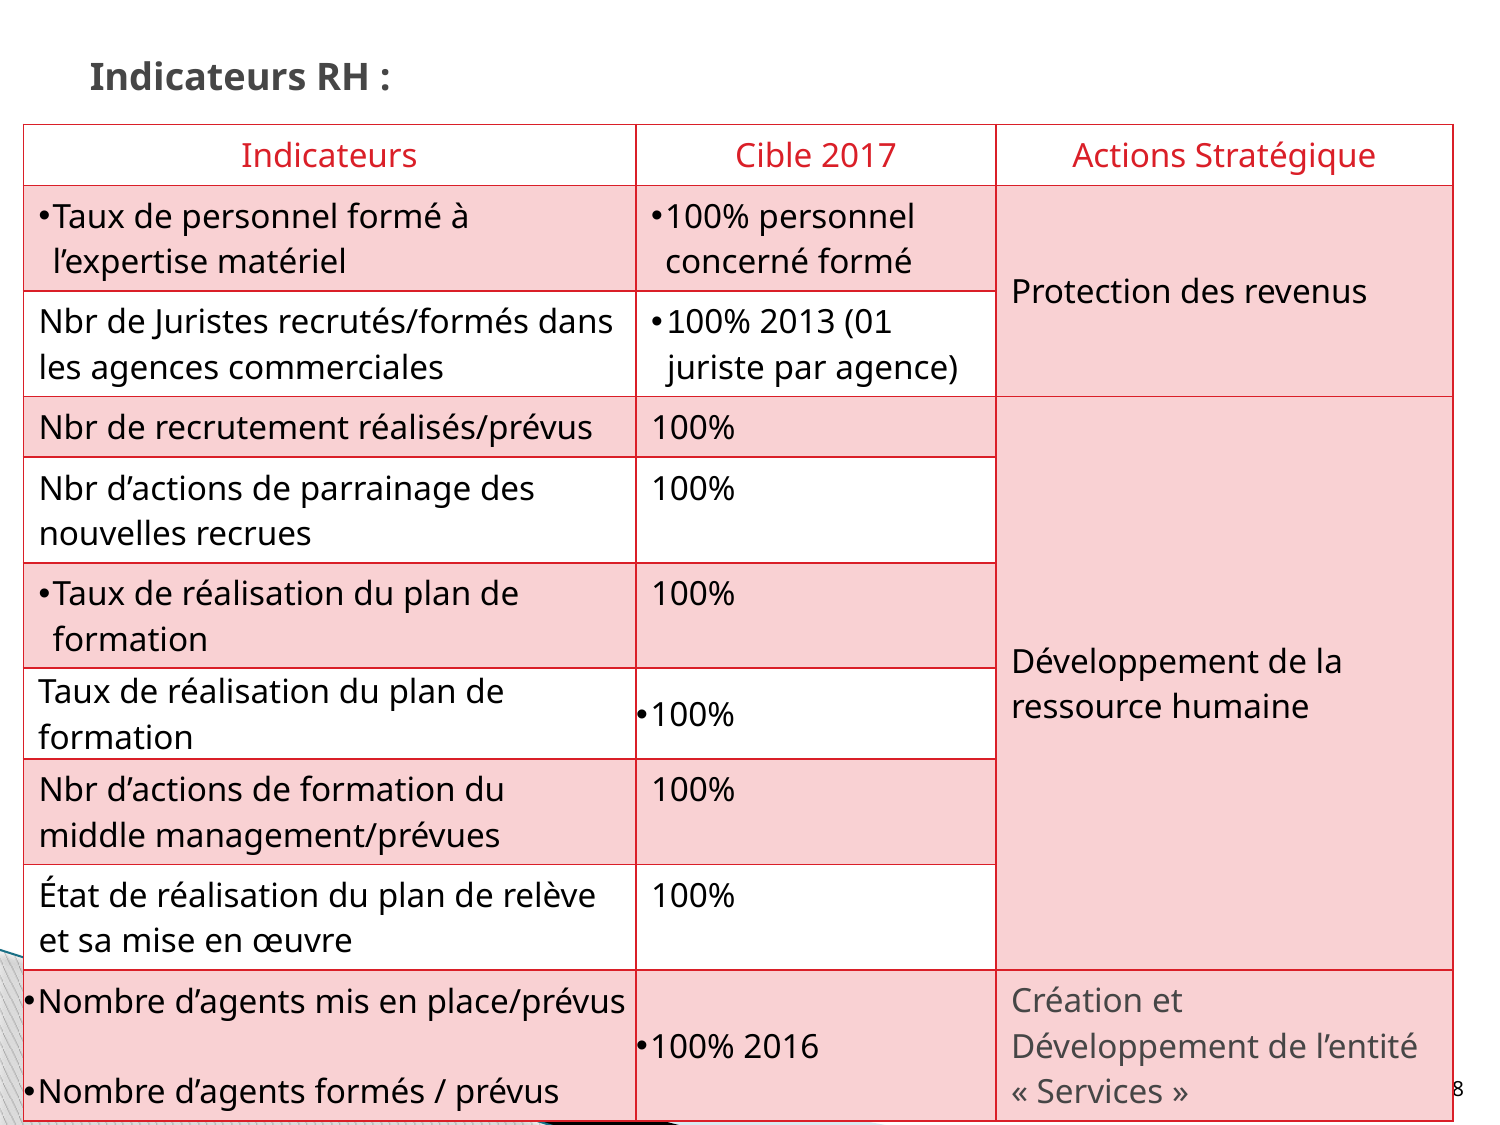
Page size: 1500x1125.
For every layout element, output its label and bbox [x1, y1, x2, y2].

table_cell [24, 669, 635, 758]
table_cell [637, 397, 995, 456]
slide_number [1454, 1051, 1479, 1112]
table_cell [997, 186, 1452, 396]
table_cell [997, 397, 1452, 969]
table_header [997, 125, 1452, 185]
table_cell [24, 458, 635, 562]
table_cell [637, 760, 995, 864]
table_cell [637, 186, 995, 290]
table_cell [637, 971, 995, 1120]
table_cell [24, 564, 635, 667]
table_header [24, 125, 635, 185]
table_cell [24, 186, 635, 290]
table_cell [637, 458, 995, 562]
table_cell [24, 760, 635, 864]
table_cell [997, 971, 1452, 1120]
text_box [0, 953, 23, 962]
table_cell [637, 669, 995, 758]
table_cell [24, 397, 635, 456]
title [75, 45, 1425, 106]
table_cell [24, 292, 635, 396]
table_cell [24, 971, 635, 1120]
table_cell [24, 865, 635, 969]
table_header [637, 125, 995, 185]
table_cell [637, 865, 995, 969]
table_cell [637, 564, 995, 667]
table_cell [637, 292, 995, 396]
